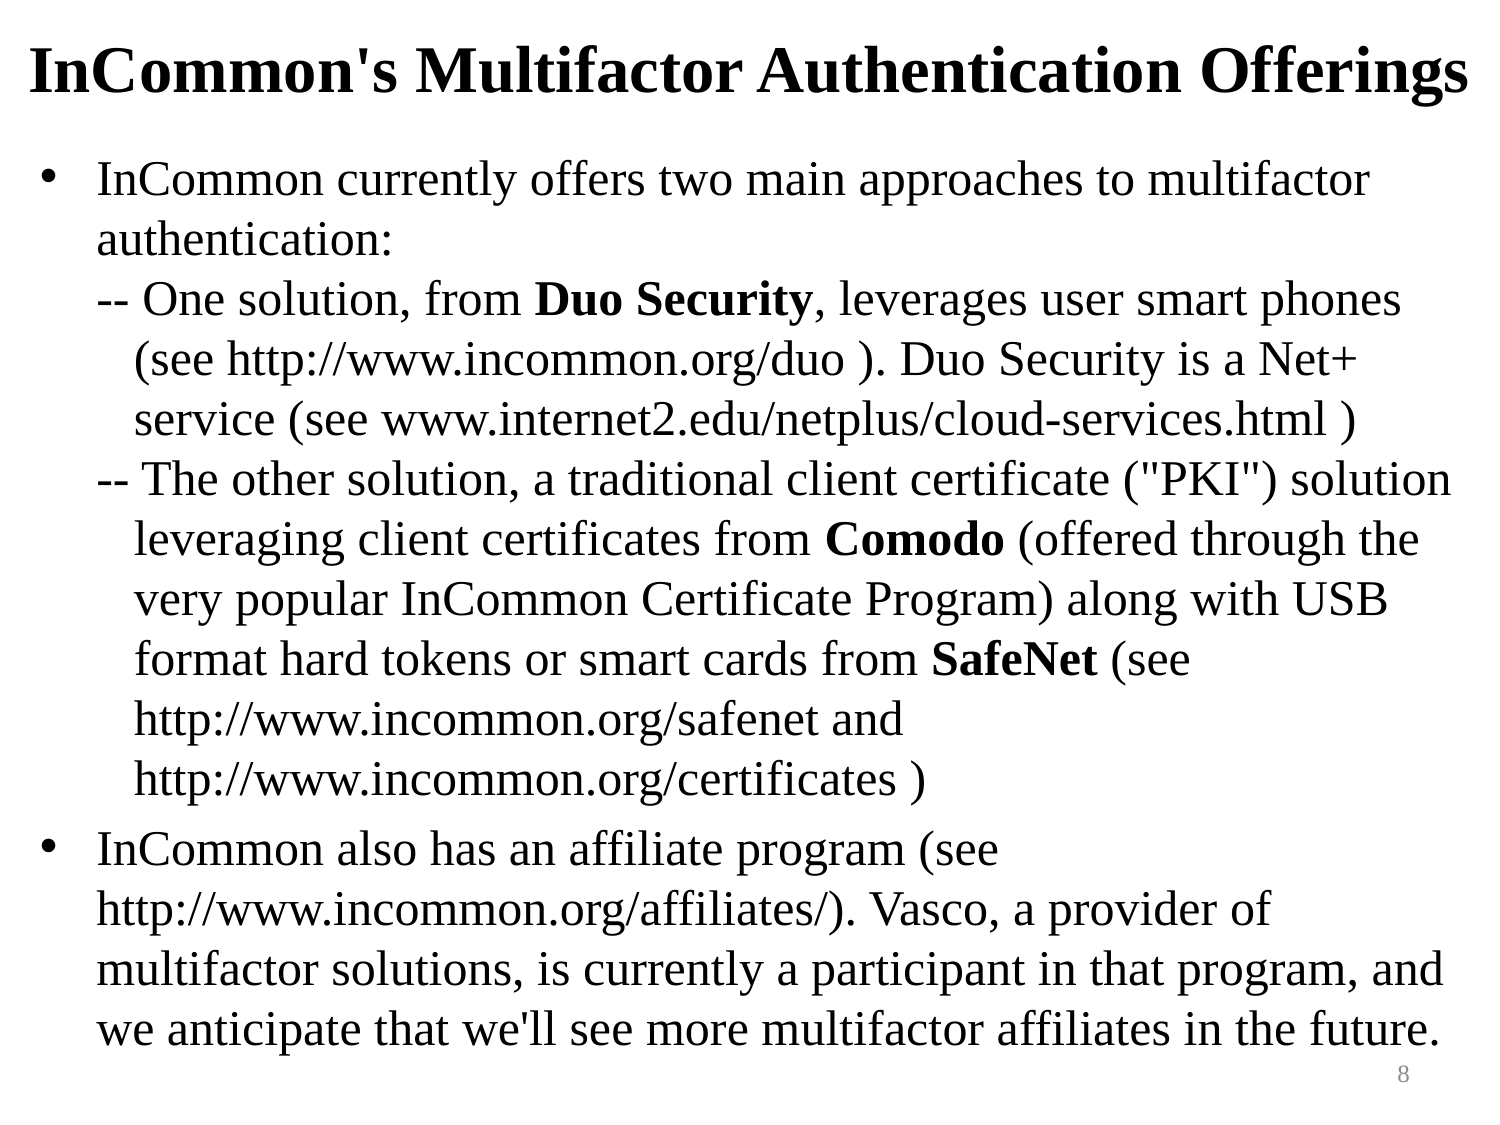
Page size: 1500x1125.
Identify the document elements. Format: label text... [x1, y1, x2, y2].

list InCommon currently offers two main approaches to multifactor authentication: -- One solution, from Duo Security, leverages user smart phones (see http://www.incommon.org/duo ). Duo Security is a Net+ service (see www.internet2.edu/netplus/cloud-services.html ) -- The other solution, a traditional client certificate ("PKI") solution leveraging client certificates from Comodo (offered through the very popular InCommon Certificate Program) along with USB format hard tokens or smart cards from SafeNet (see http://www.incommon.org/safenet and http://www.incommon.org/certificates ) InCommon also has an affiliate program (see http://www.incommon.org/affiliates/). Vasco, a provider of multifactor solutions, is currently a participant in that program, and we anticipate that we'll see more multifactor affiliates in the future. [24, 137, 1475, 1100]
title InCommon's Multifactor Authentication Offerings [0, 24, 1500, 108]
